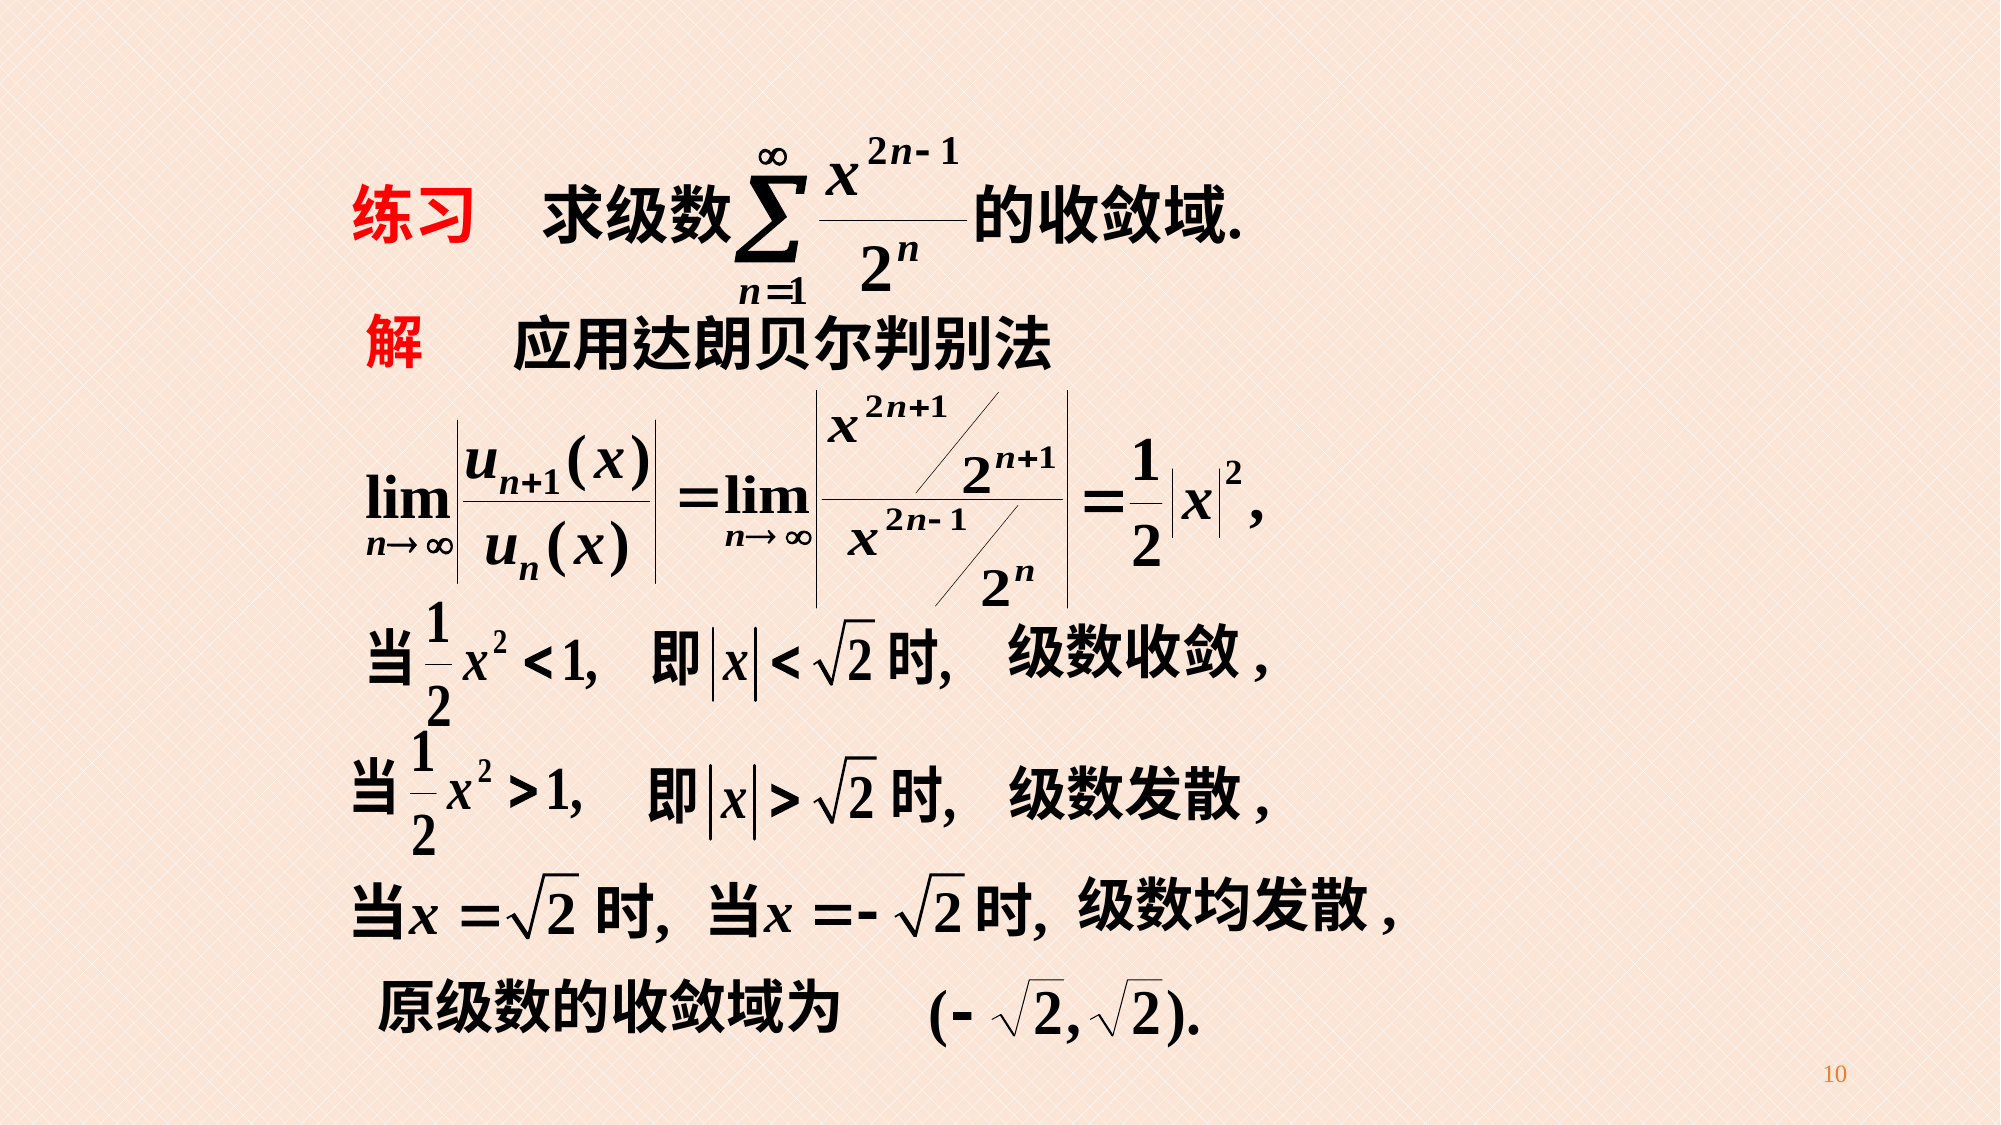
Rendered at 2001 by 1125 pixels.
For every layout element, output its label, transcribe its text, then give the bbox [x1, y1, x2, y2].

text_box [1075, 426, 1268, 572]
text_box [362, 414, 661, 590]
text_box 解 [351, 329, 476, 383]
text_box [643, 746, 966, 850]
slide_number 10 [1412, 1042, 1863, 1103]
text_box 级数发散, [993, 749, 1331, 835]
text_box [366, 588, 600, 732]
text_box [350, 717, 584, 861]
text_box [511, 312, 1126, 384]
text_box 级数收敛, [992, 607, 1331, 693]
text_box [927, 974, 1203, 1053]
text_box 原级数的收敛域为 [362, 962, 1013, 1048]
text_box 级数均发散, [1062, 861, 1538, 946]
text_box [344, 863, 679, 960]
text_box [670, 386, 1075, 612]
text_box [350, 113, 1506, 329]
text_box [647, 609, 962, 712]
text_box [701, 863, 1060, 957]
